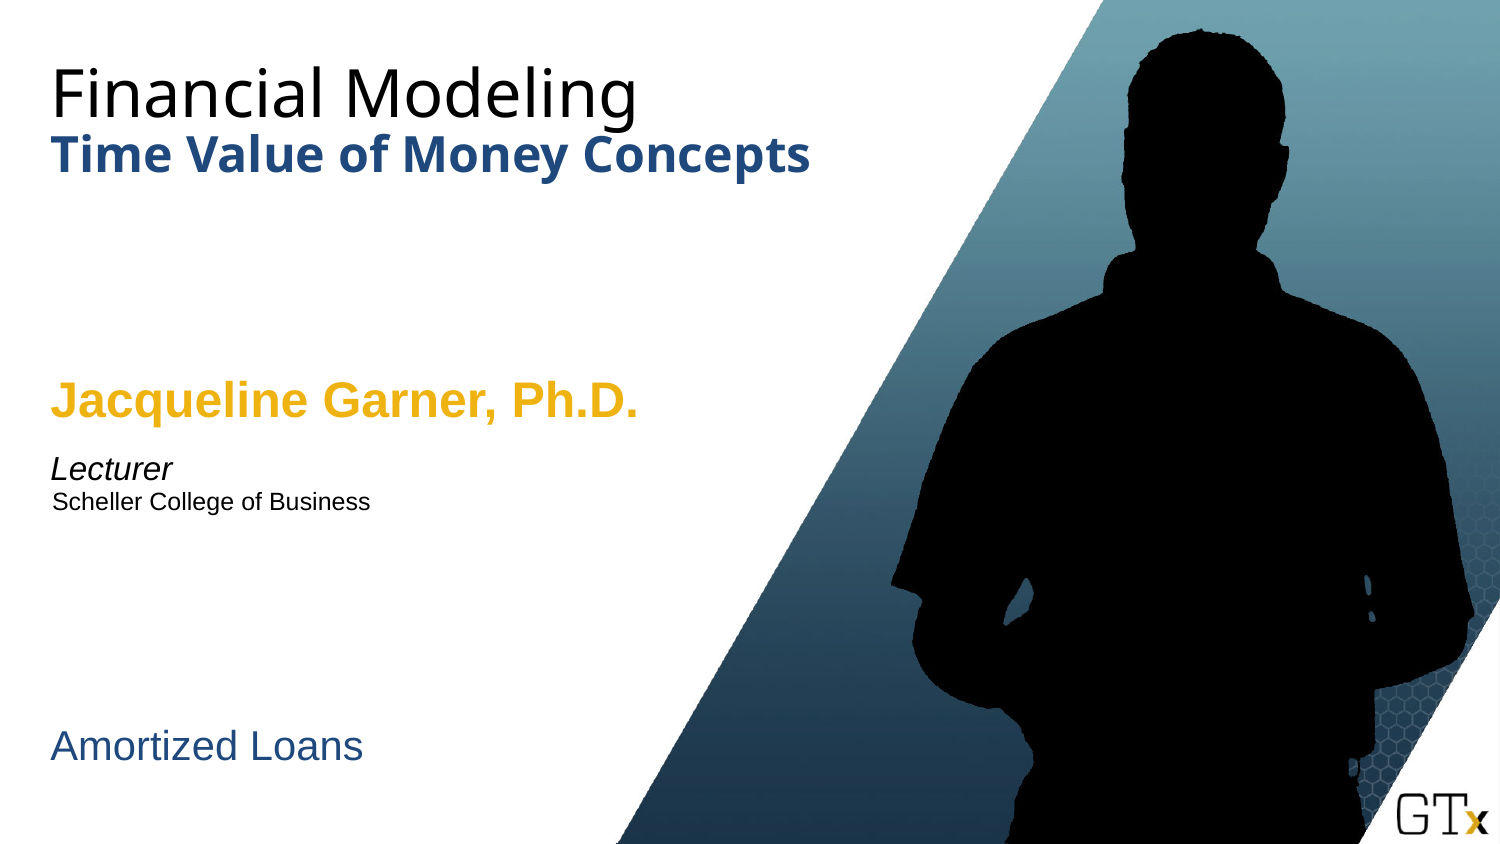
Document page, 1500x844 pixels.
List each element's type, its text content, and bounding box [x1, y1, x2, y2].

list Jacqueline Garner, Ph.D. [35, 377, 742, 439]
text_box [1434, 767, 1500, 844]
list Lecturer [35, 439, 742, 482]
list Amortized Loans [35, 711, 742, 824]
list Scheller College of Business [37, 477, 744, 531]
title Financial Modeling [35, 42, 970, 160]
list Time Value of Money Concepts [35, 115, 902, 233]
picture [0, 0, 1500, 844]
